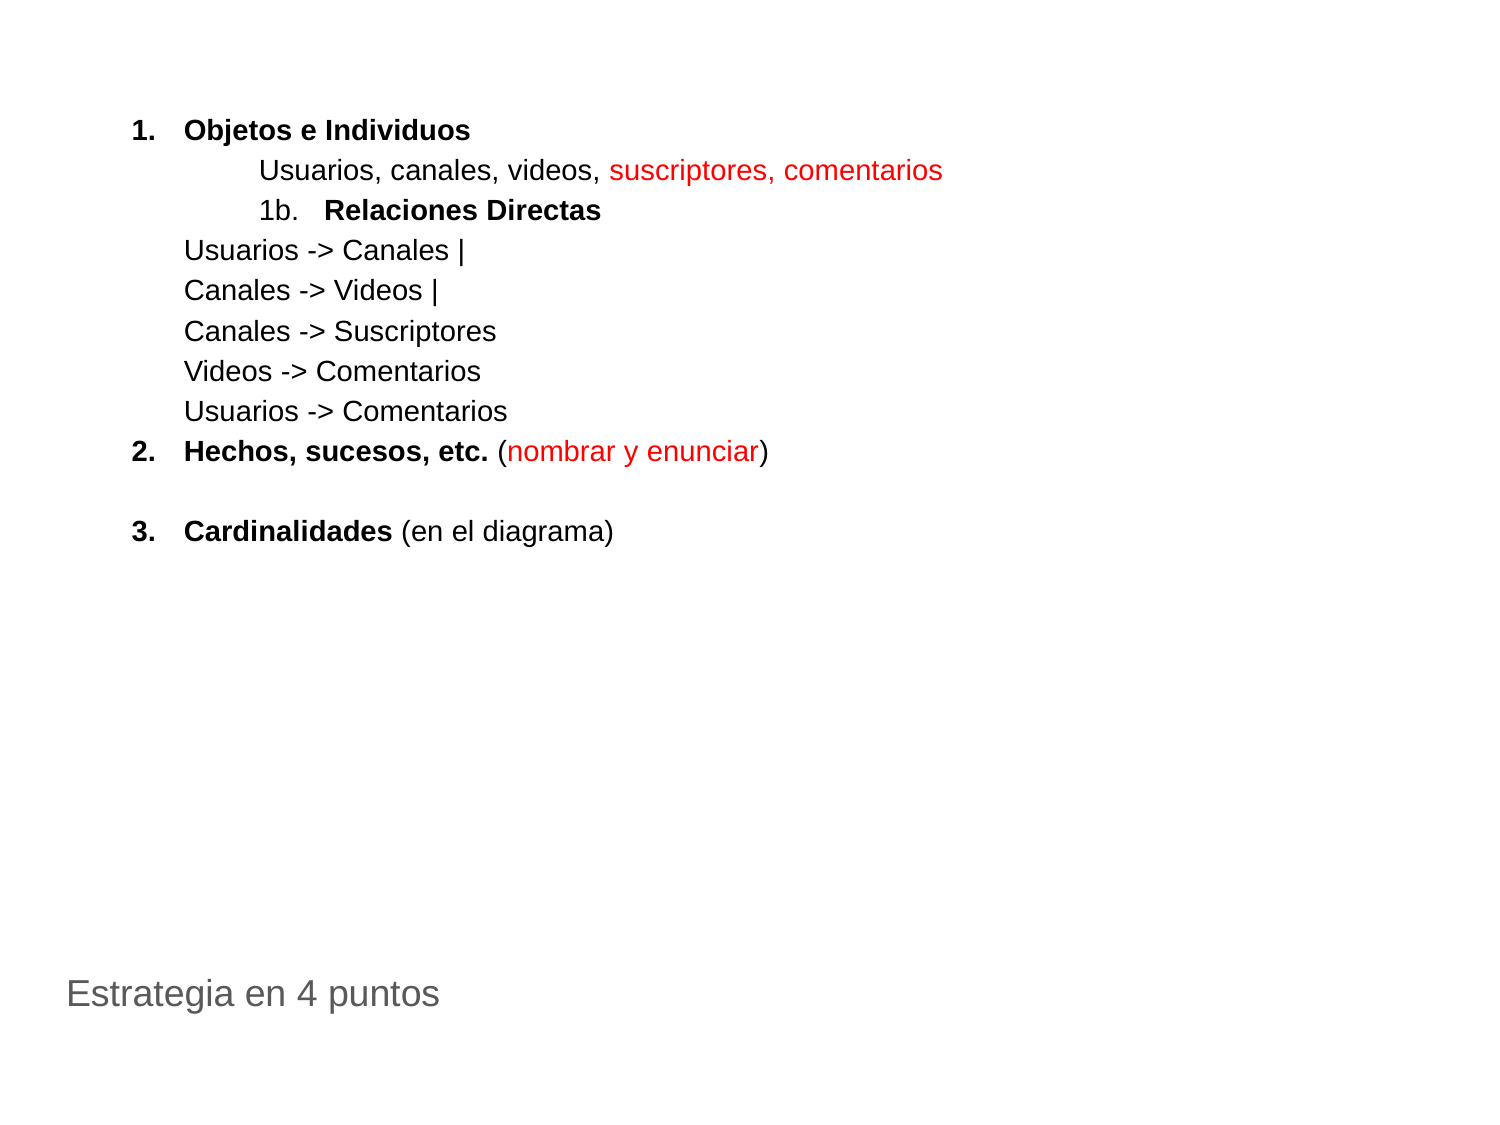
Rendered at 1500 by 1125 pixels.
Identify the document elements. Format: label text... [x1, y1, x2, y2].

text_box Objetos e Individuos Usuarios, canales, videos, suscriptores, comentarios 1b. Relaciones Directas Usuarios -> Canales | Canales -> Videos | Canales -> Suscriptores Videos -> Comentarios Usuarios -> Comentarios Hechos, sucesos, etc. (nombrar y enunciar) Cardinalidades (en el diagrama) [93, 90, 1389, 914]
list Estrategia en 4 puntos [51, 925, 1036, 1058]
